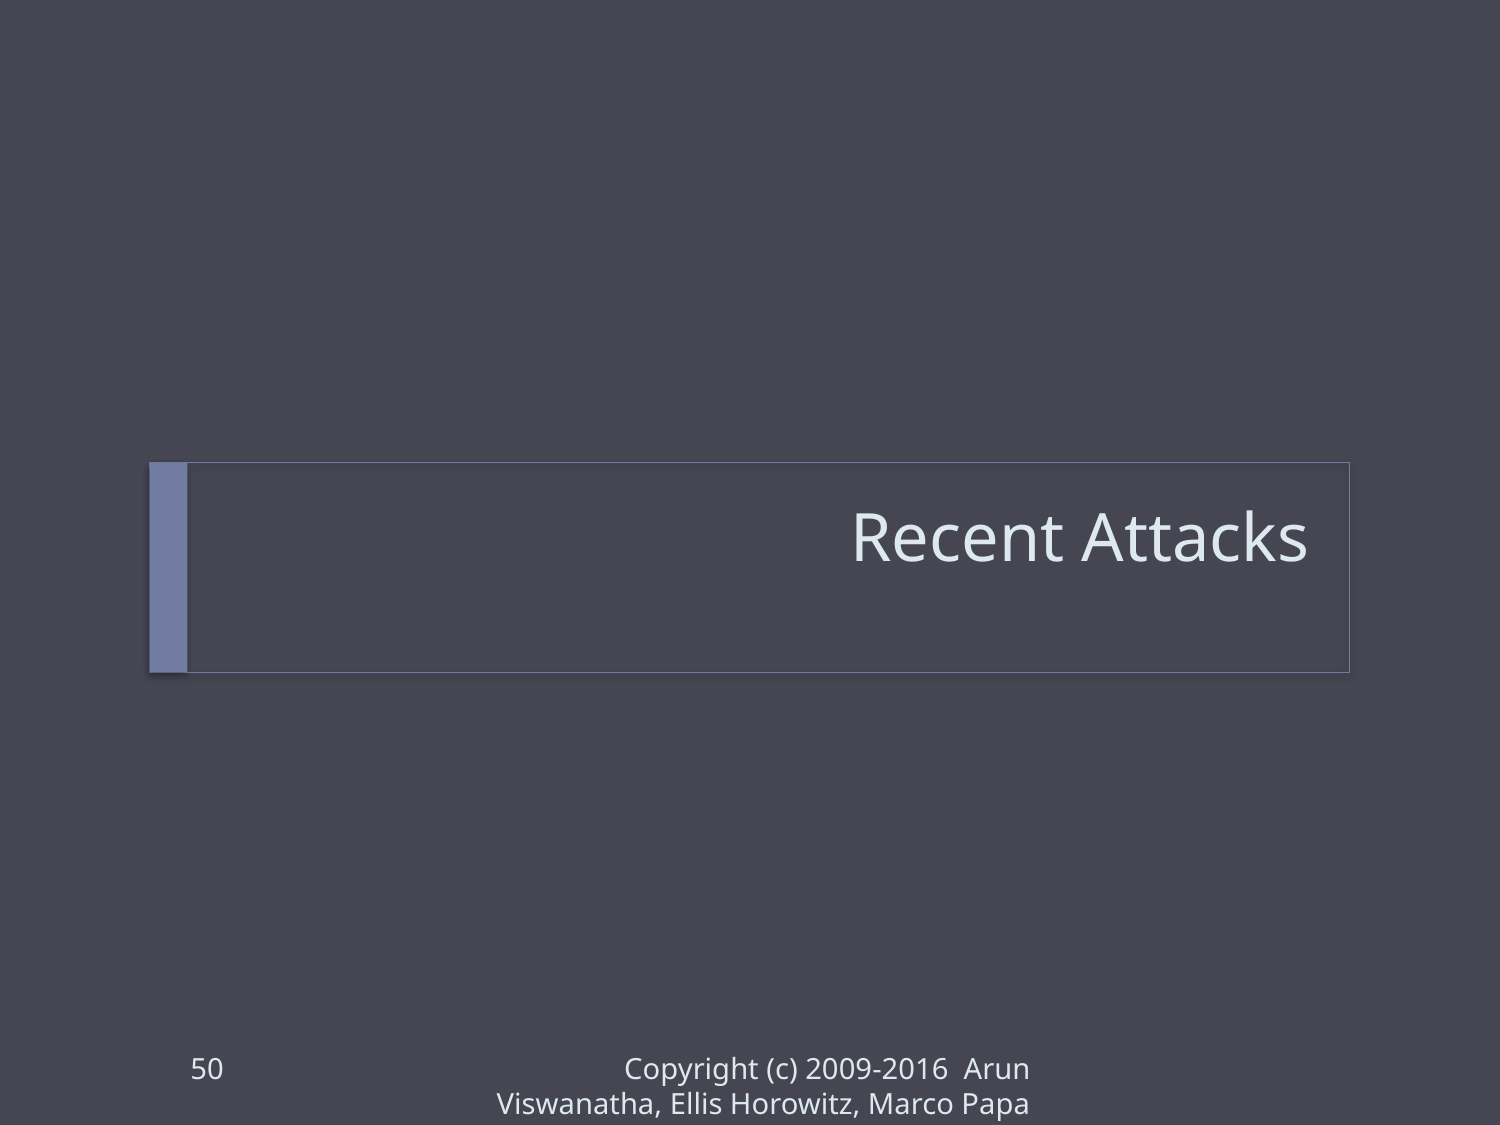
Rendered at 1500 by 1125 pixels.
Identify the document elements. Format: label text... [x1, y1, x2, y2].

footer Copyright (c) 2009-2016 Arun Viswanatha, Ellis Horowitz, Marco Papa [475, 1042, 1046, 1103]
slide_number 50 [175, 1042, 425, 1103]
title Recent Attacks [200, 487, 1325, 663]
